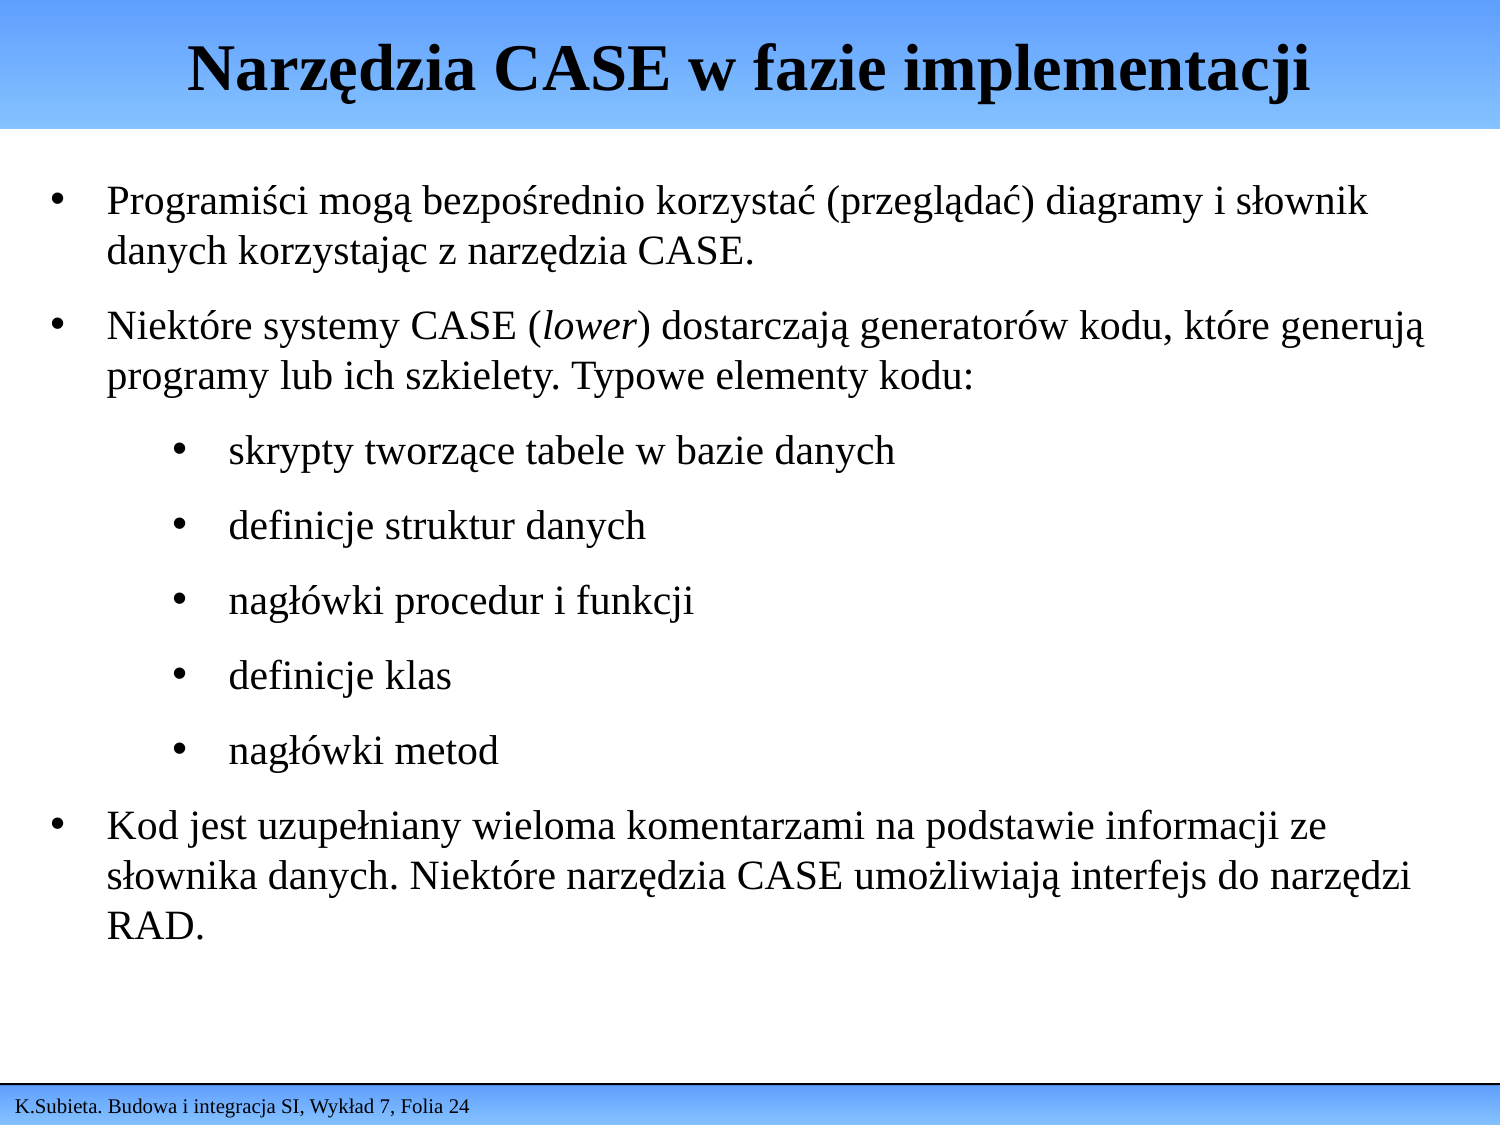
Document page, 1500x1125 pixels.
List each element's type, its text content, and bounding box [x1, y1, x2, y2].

title Narzędzia CASE w fazie implementacji [0, 0, 1500, 129]
text_box Programiści mogą bezpośrednio korzystać (przeglądać) diagramy i słownik danych korzystając z narzędzia CASE. Niektóre systemy CASE (lower) dostarczają generatorów kodu, które generują programy lub ich szkielety. Typowe elementy kodu: skrypty tworzące tabele w bazie danych definicje struktur danych nagłówki procedur i funkcji definicje klas nagłówki metod Kod jest uzupełniany wieloma komentarzami na podstawie informacji ze słownika danych. Niektóre narzędzia CASE umożliwiają interfejs do narzędzi RAD. [35, 165, 1500, 956]
